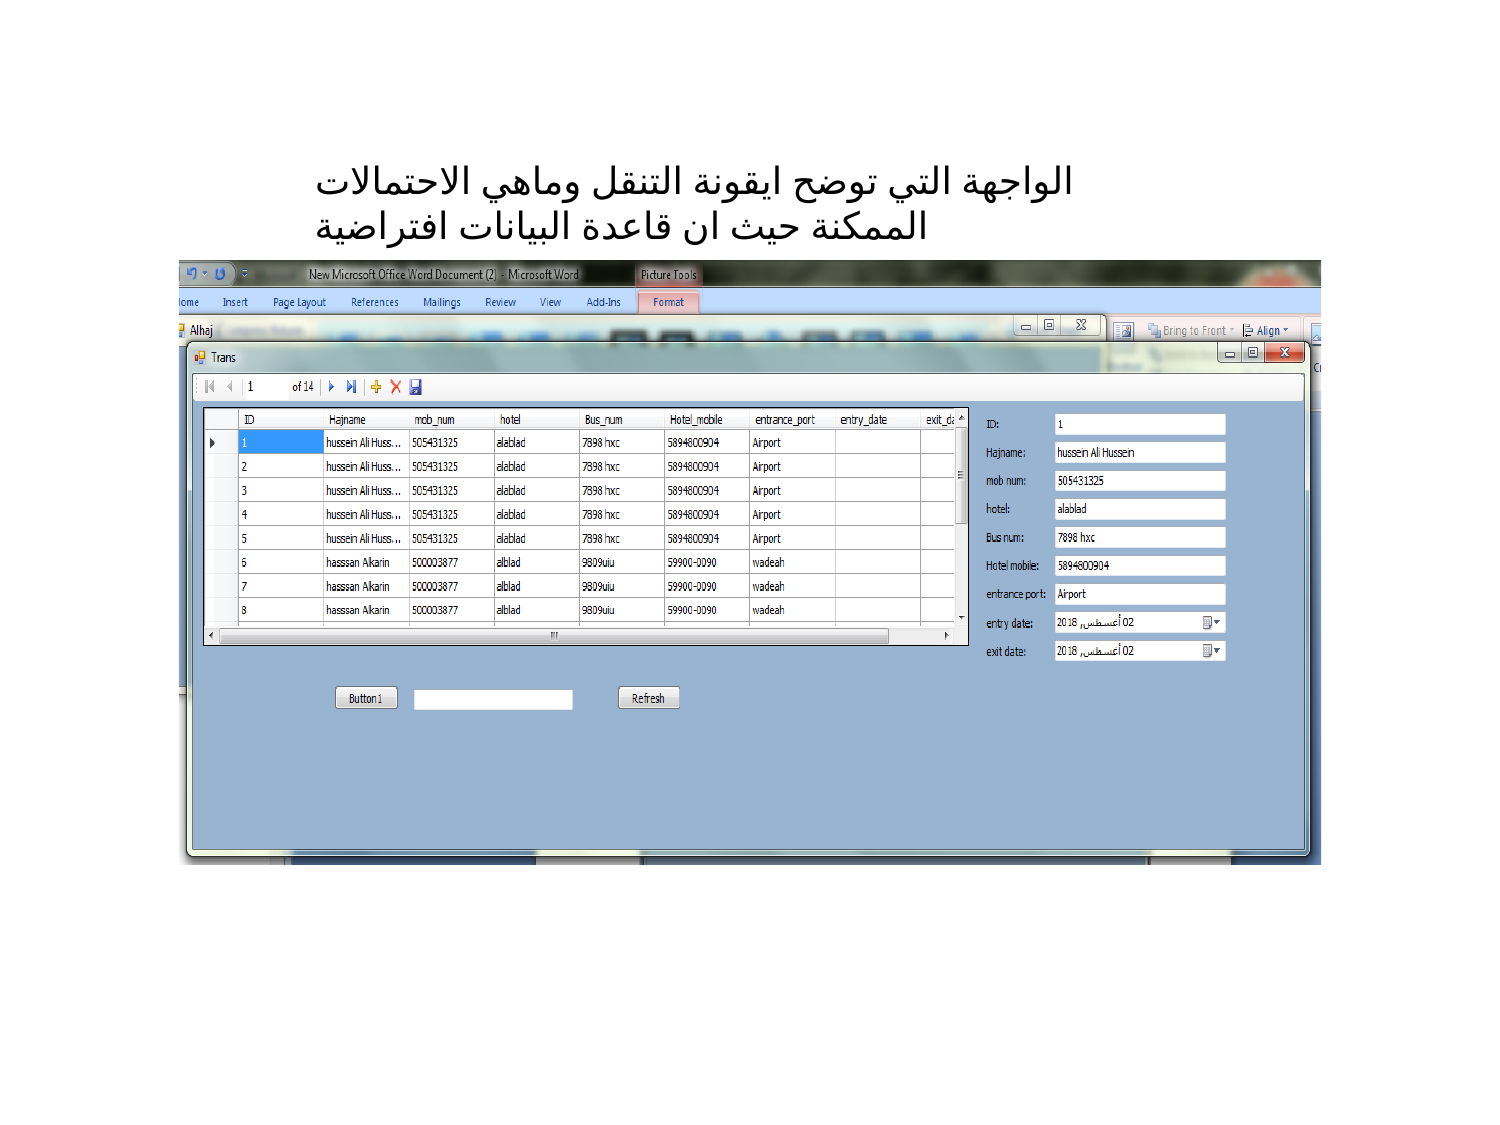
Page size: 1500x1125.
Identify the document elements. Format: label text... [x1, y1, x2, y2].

picture [178, 259, 1322, 866]
text_box الواجهة التي توضح ايقونة التنقل وماهي الاحتمالات الممكنة حيث ان قاعدة البيانات افتراضية [299, 149, 1113, 255]
